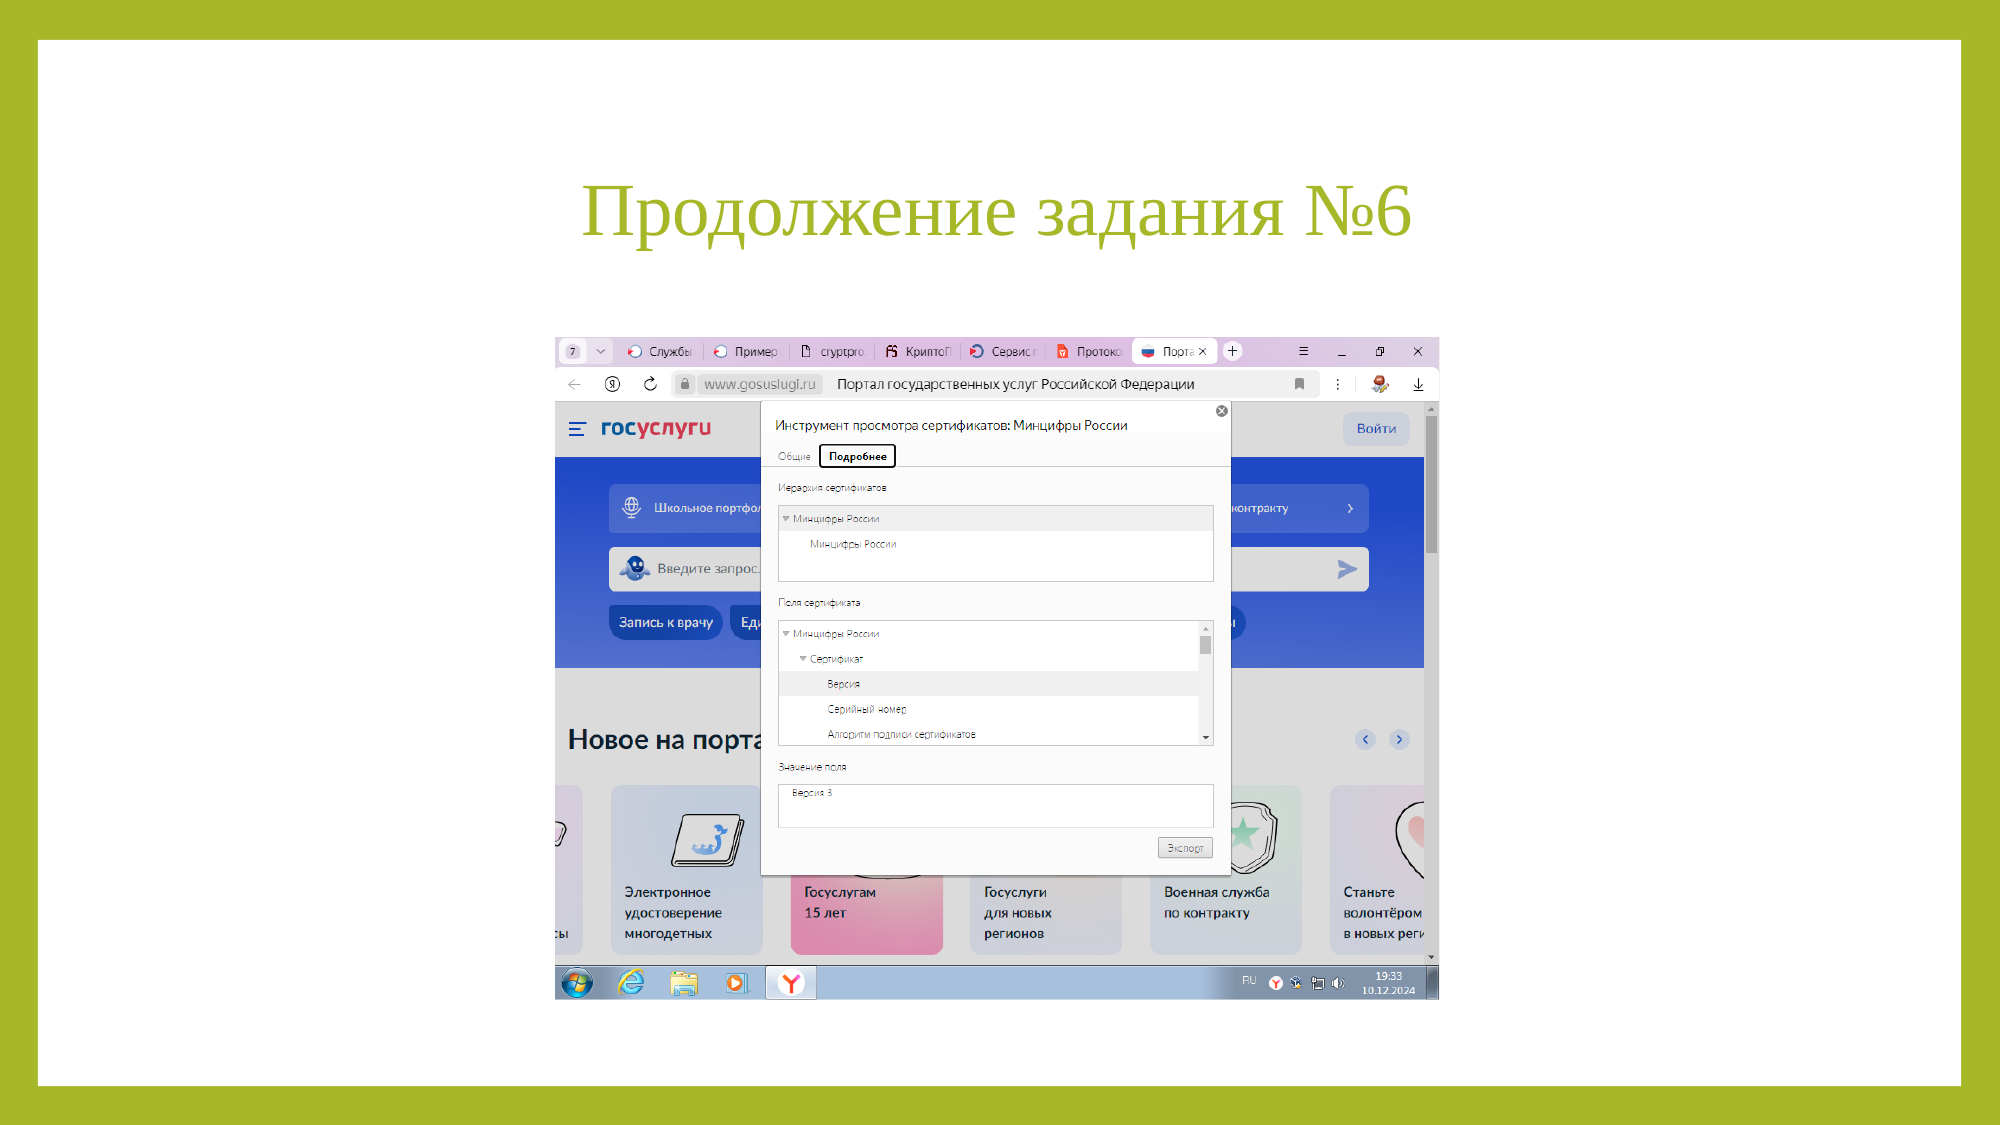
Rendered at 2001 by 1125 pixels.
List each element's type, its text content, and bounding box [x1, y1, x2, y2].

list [554, 337, 1440, 1001]
title Продолжение задания №6 [187, 99, 1808, 323]
